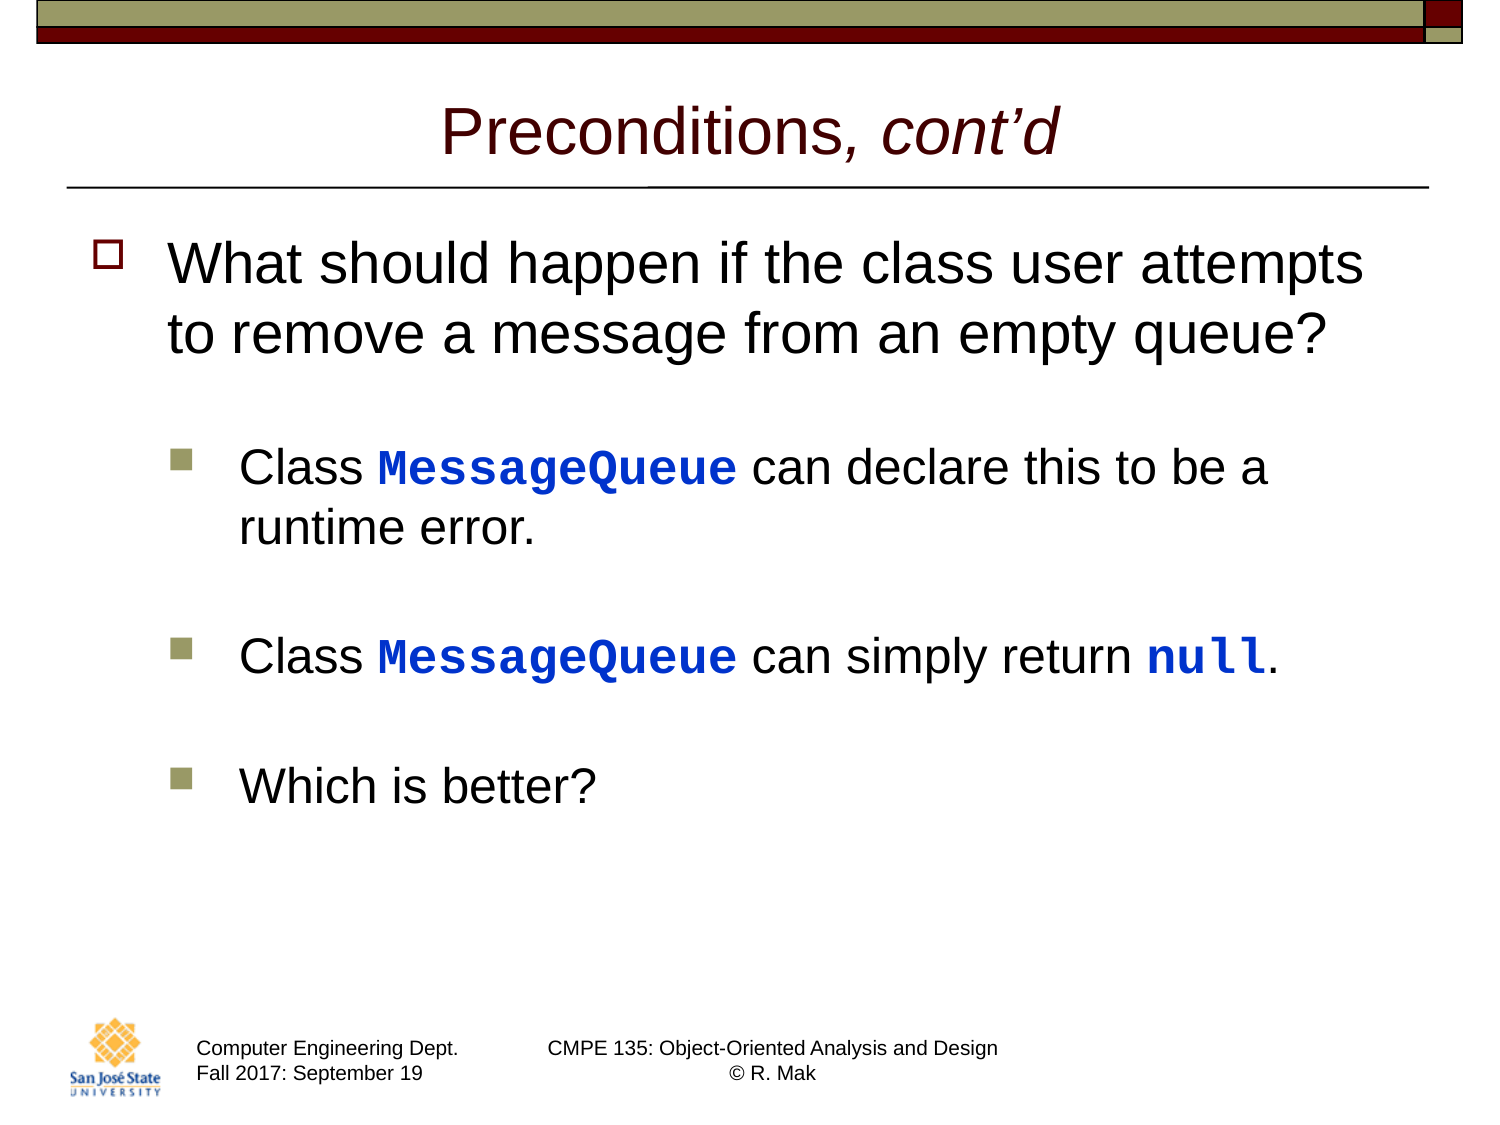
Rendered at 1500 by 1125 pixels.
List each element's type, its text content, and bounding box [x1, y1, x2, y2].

title Preconditions, cont’d [75, 67, 1425, 175]
picture [60, 1012, 166, 1112]
list What should happen if the class user attempts to remove a message from an empty queue? Class MessageQueue can declare this to be a runtime error. Class MessageQueue can simply return null. Which is better? [75, 217, 1425, 998]
